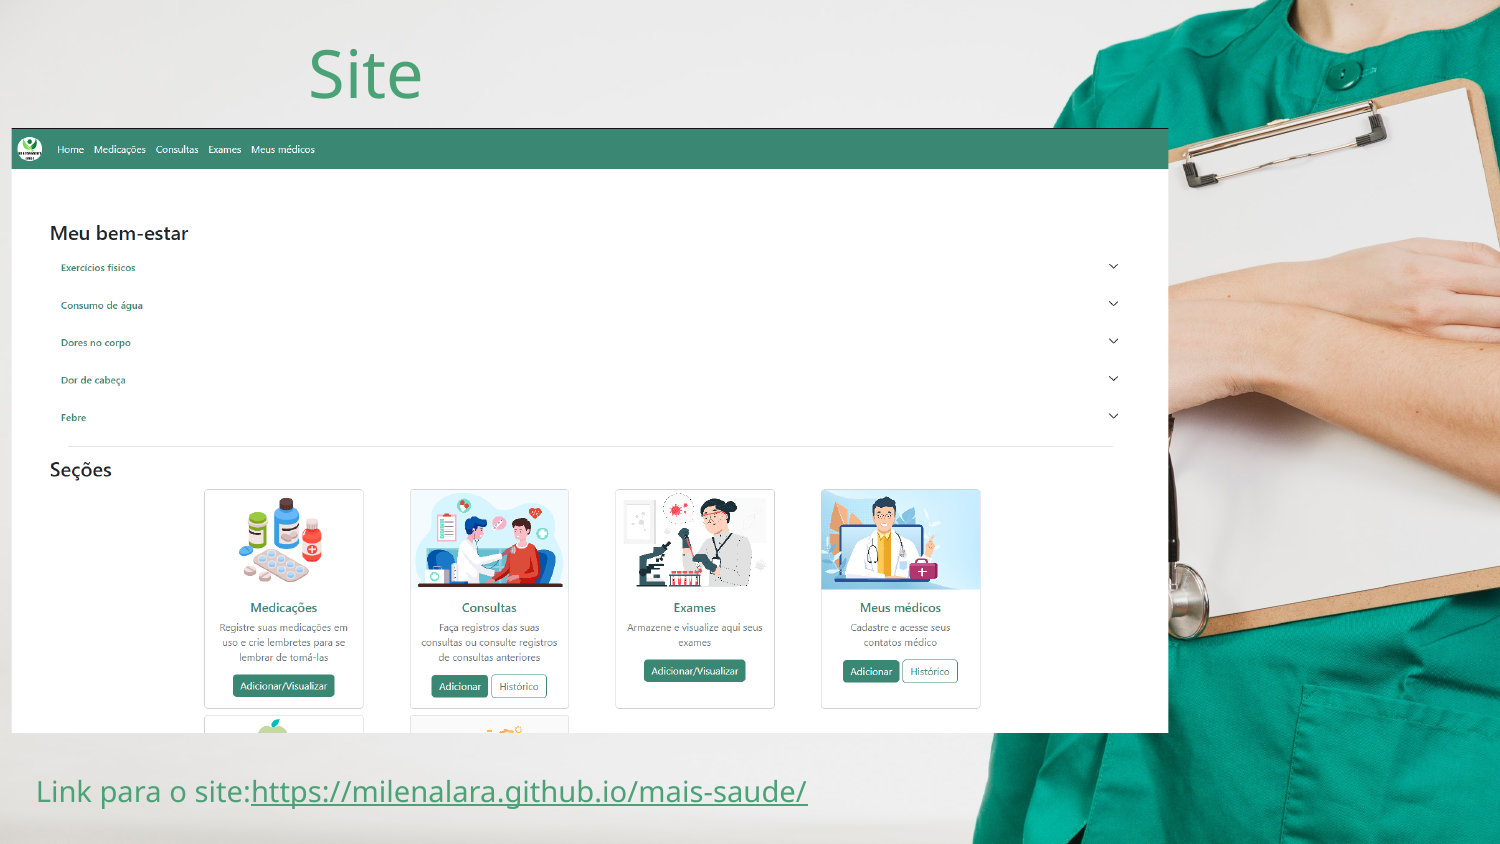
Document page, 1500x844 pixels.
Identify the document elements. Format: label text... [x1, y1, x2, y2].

text_box Site [23, 17, 711, 126]
picture [0, 0, 1500, 844]
text_box Link para o site:https://milenalara.github.io/mais-saude/ [20, 757, 833, 828]
